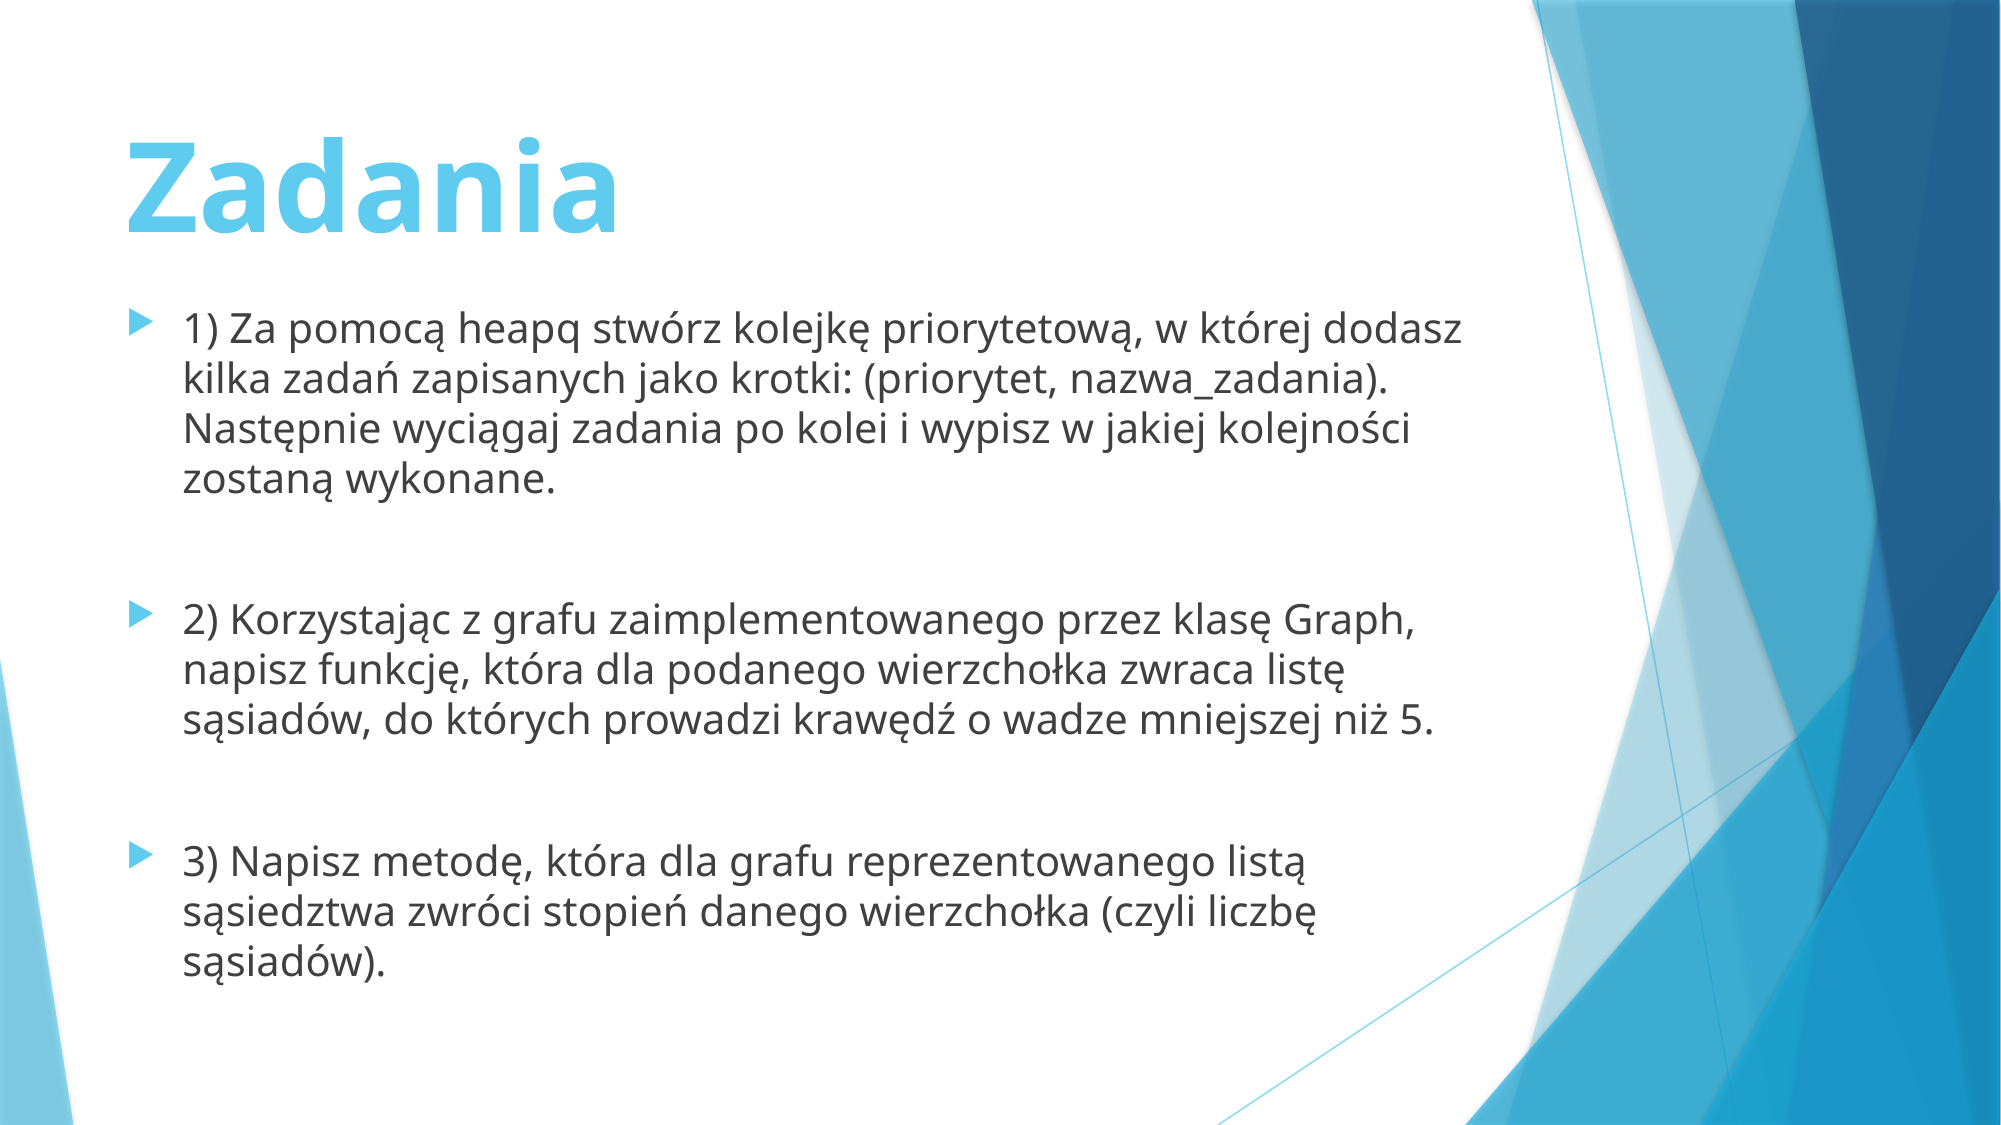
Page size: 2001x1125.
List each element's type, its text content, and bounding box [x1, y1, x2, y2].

title Zadania [111, 99, 1522, 293]
list 1) Za pomocą heapq stwórz kolejkę priorytetową, w której dodasz kilka zadań zapisanych jako krotki: (priorytet, nazwa_zadania). Następnie wyciągaj zadania po kolei i wypisz w jakiej kolejności zostaną wykonane. 2) Korzystając z grafu zaimplementowanego przez klasę Graph, napisz funkcję, która dla podanego wierzchołka zwraca listę sąsiadów, do których prowadzi krawędź o wadze mniejszej niż 5. 3) Napisz metodę, która dla grafu reprezentowanego listą sąsiedztwa zwróci stopień danego wierzchołka (czyli liczbę sąsiadów). [111, 293, 1522, 992]
